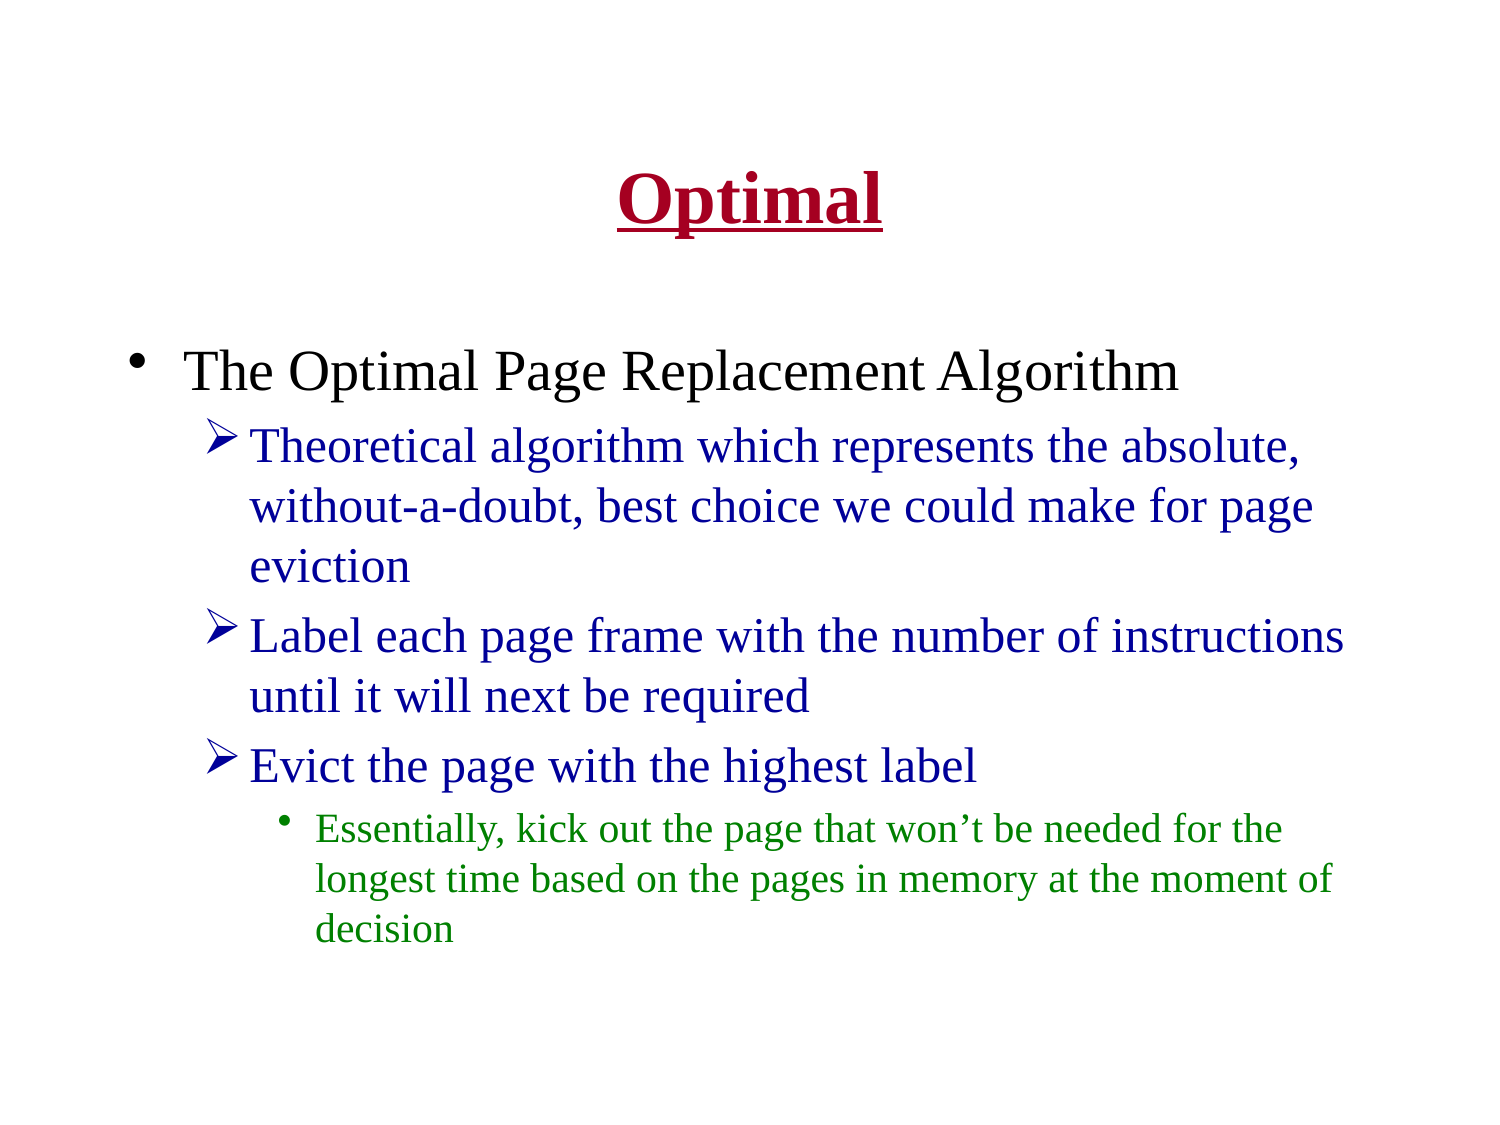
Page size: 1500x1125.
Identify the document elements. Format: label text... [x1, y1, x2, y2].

list The Optimal Page Replacement Algorithm Theoretical algorithm which represents the absolute, without-a-doubt, best choice we could make for page eviction Label each page frame with the number of instructions until it will next be required Evict the page with the highest label Essentially, kick out the page that won’t be needed for the longest time based on the pages in memory at the moment of decision [112, 324, 1388, 1000]
title Optimal [112, 99, 1388, 288]
